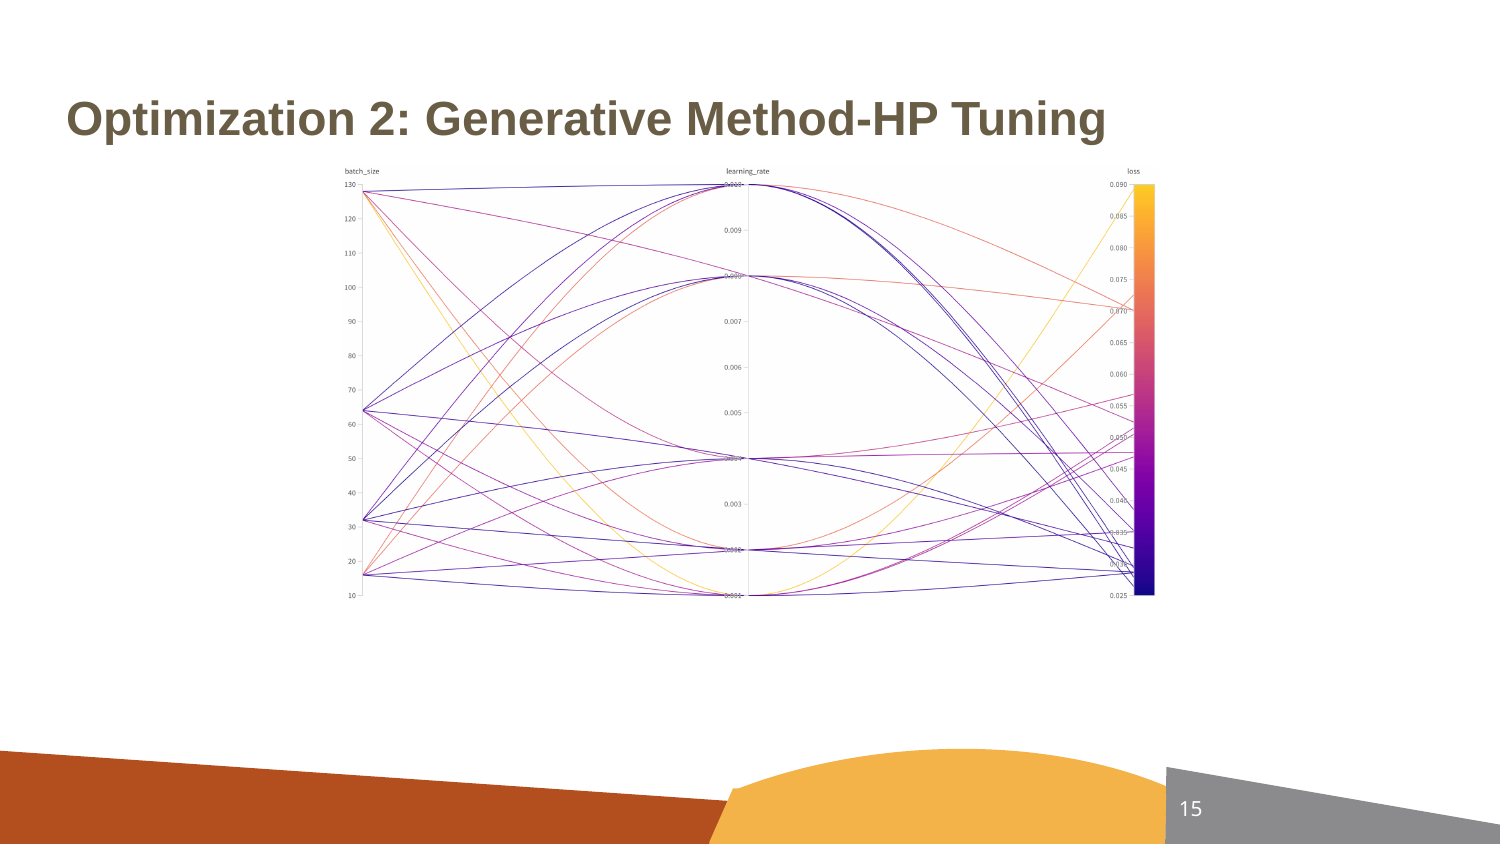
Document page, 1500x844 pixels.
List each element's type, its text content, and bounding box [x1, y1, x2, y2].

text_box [0, 727, 1298, 844]
picture [341, 166, 1158, 600]
title Optimization 2: Generative Method-HP Tuning [51, 72, 1449, 138]
